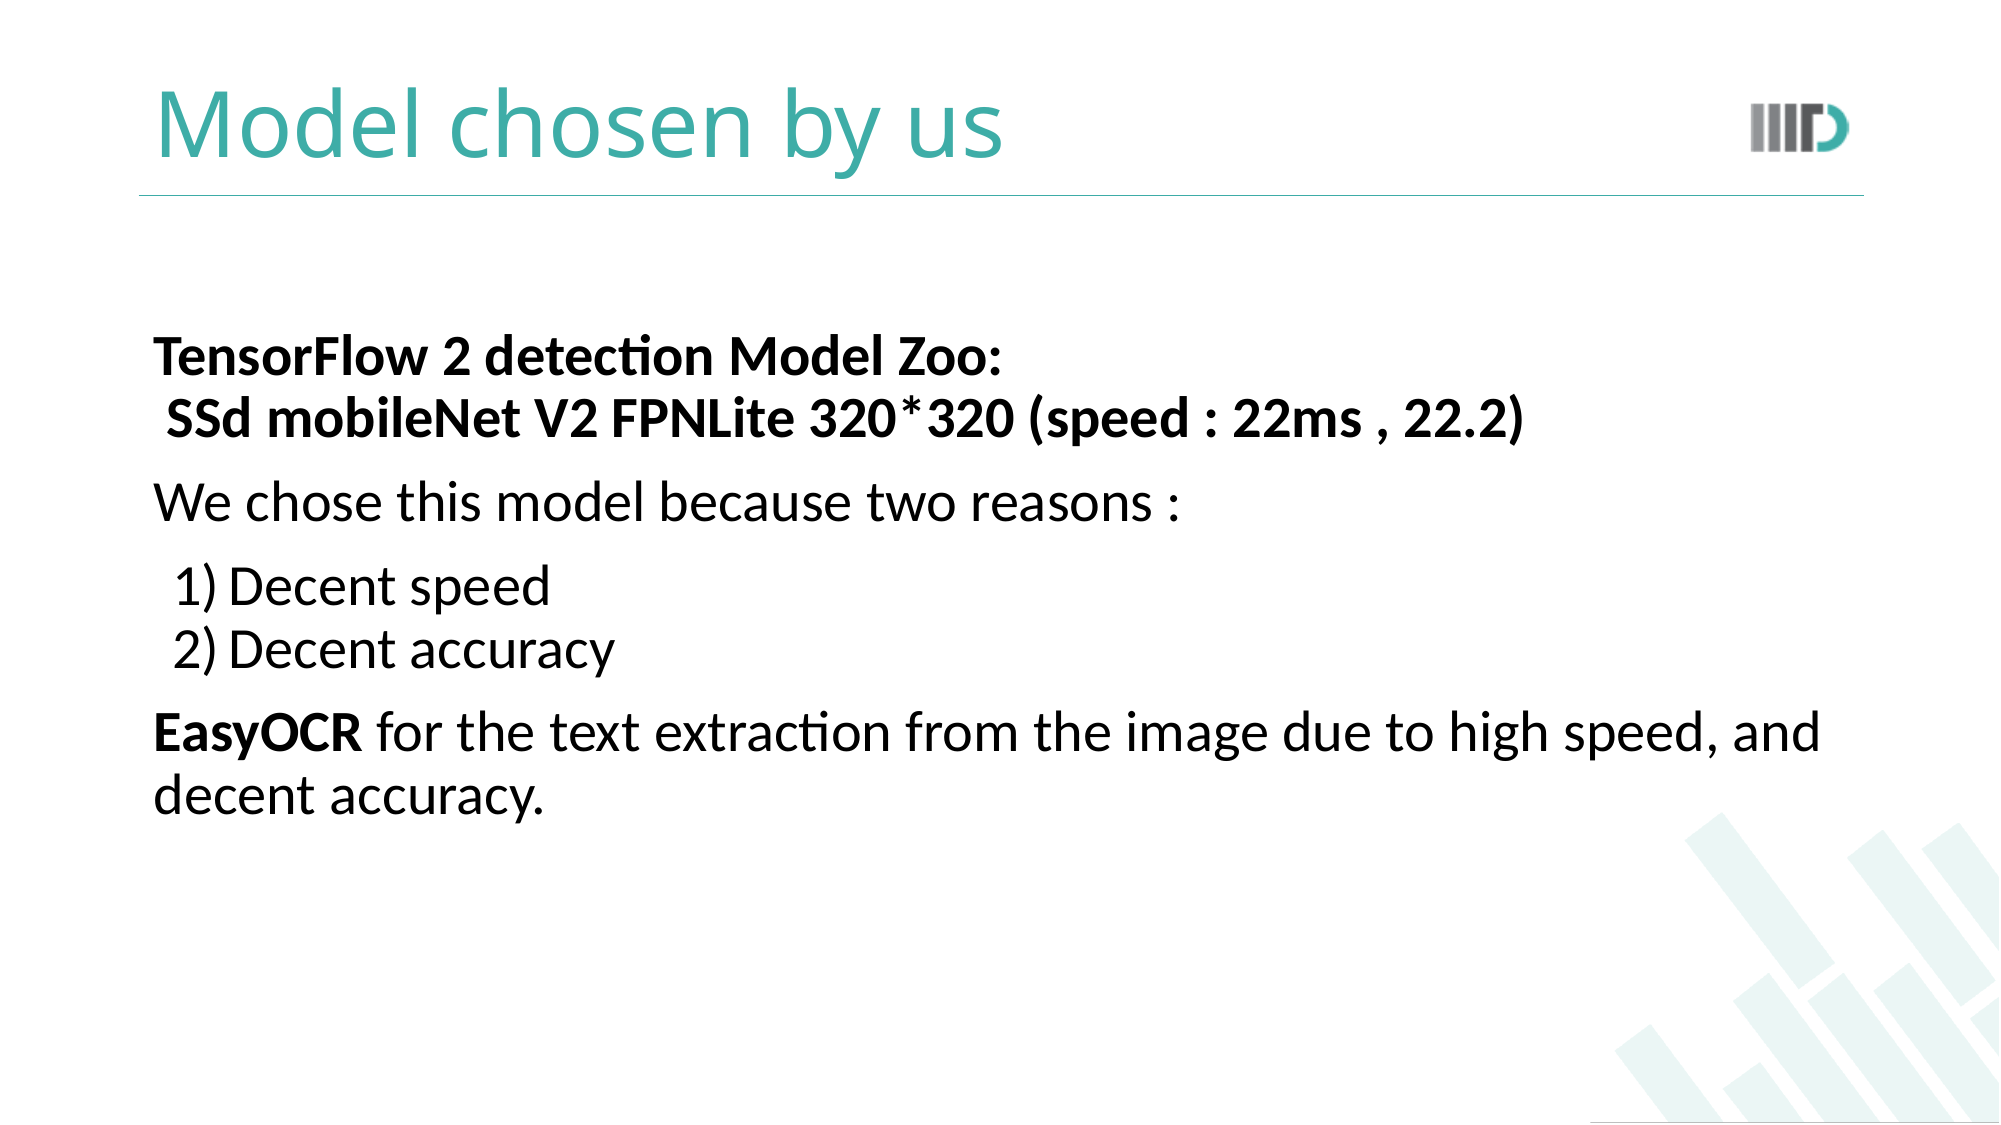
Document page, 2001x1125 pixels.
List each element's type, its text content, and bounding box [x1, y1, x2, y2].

title Model chosen by us [138, 60, 1689, 196]
picture [1732, 91, 1864, 165]
list TensorFlow 2 detection Model Zoo: SSd mobileNet V2 FPNLite 320*320 (speed : 22ms , 22.2) We chose this model because two reasons : Decent speed Decent accuracy EasyOCR for the text extraction from the image due to high speed, and decent accuracy. [138, 226, 1864, 1014]
picture [1590, 785, 2000, 1125]
